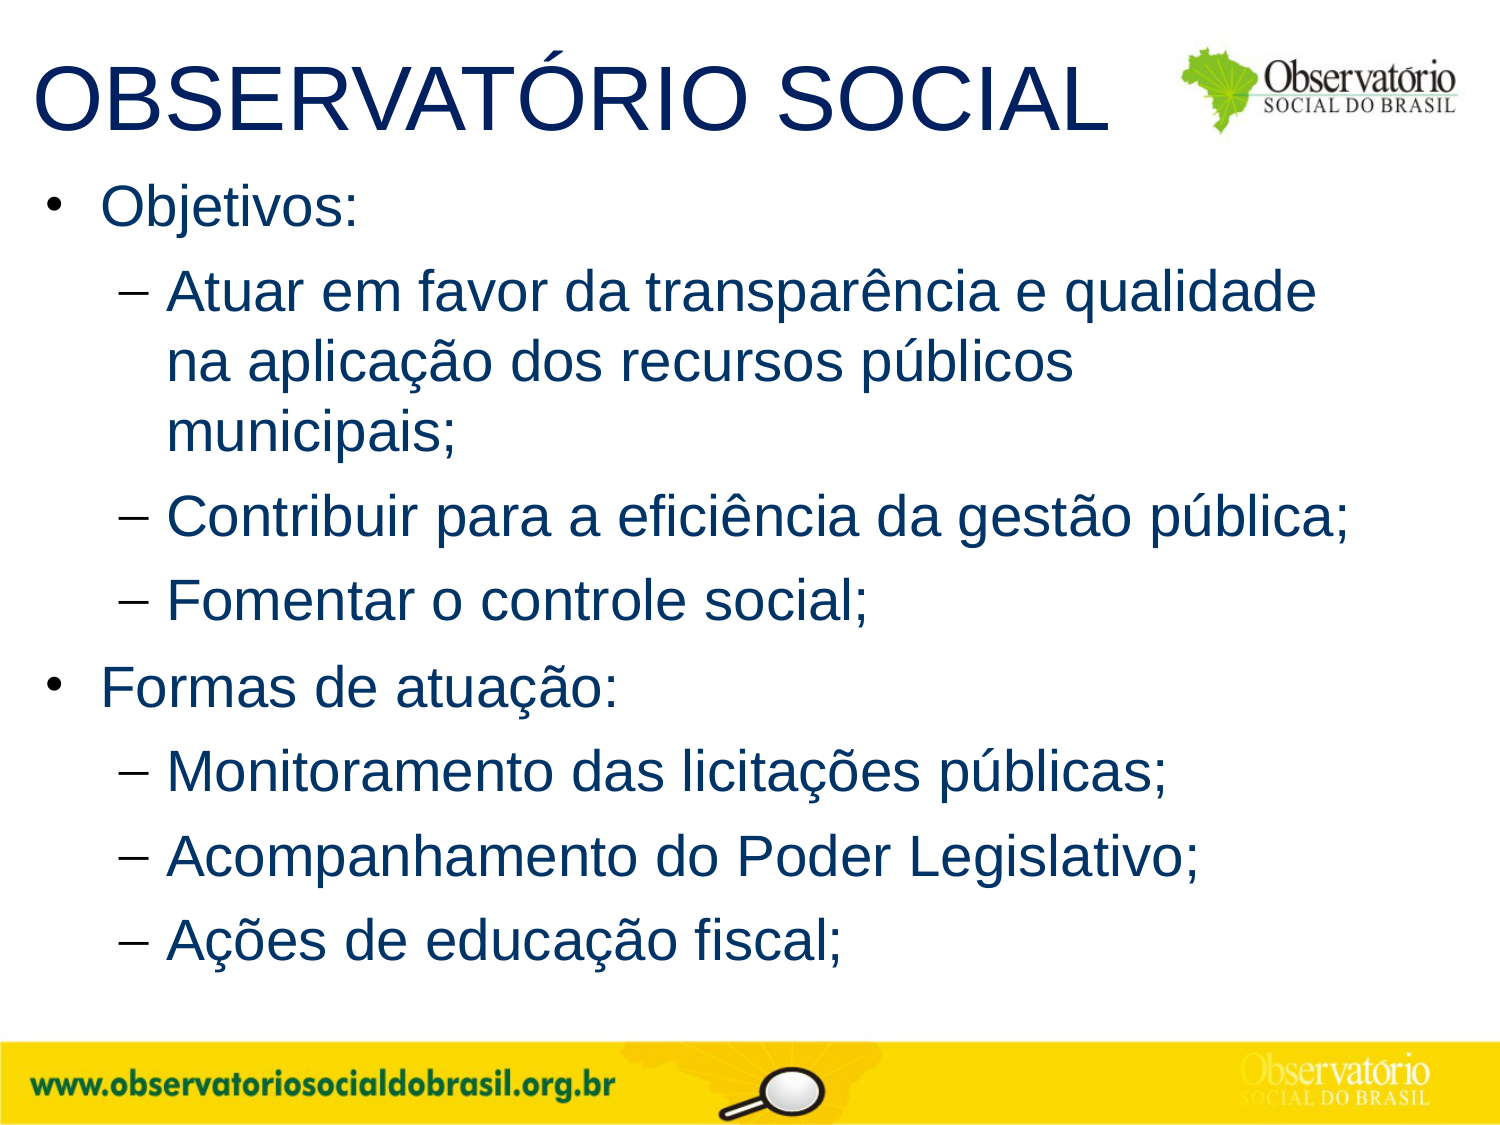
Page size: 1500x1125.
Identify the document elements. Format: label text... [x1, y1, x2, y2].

list Objetivos: Atuar em favor da transparência e qualidade na aplicação dos recursos públicos municipais; Contribuir para a eficiência da gestão pública; Fomentar o controle social; Formas de atuação: Monitoramento das licitações públicas; Acompanhamento do Poder Legislativo; Ações de educação fiscal; [29, 160, 1375, 998]
picture [0, 0, 1500, 1125]
title OBSERVATÓRIO SOCIAL [17, 0, 1363, 212]
